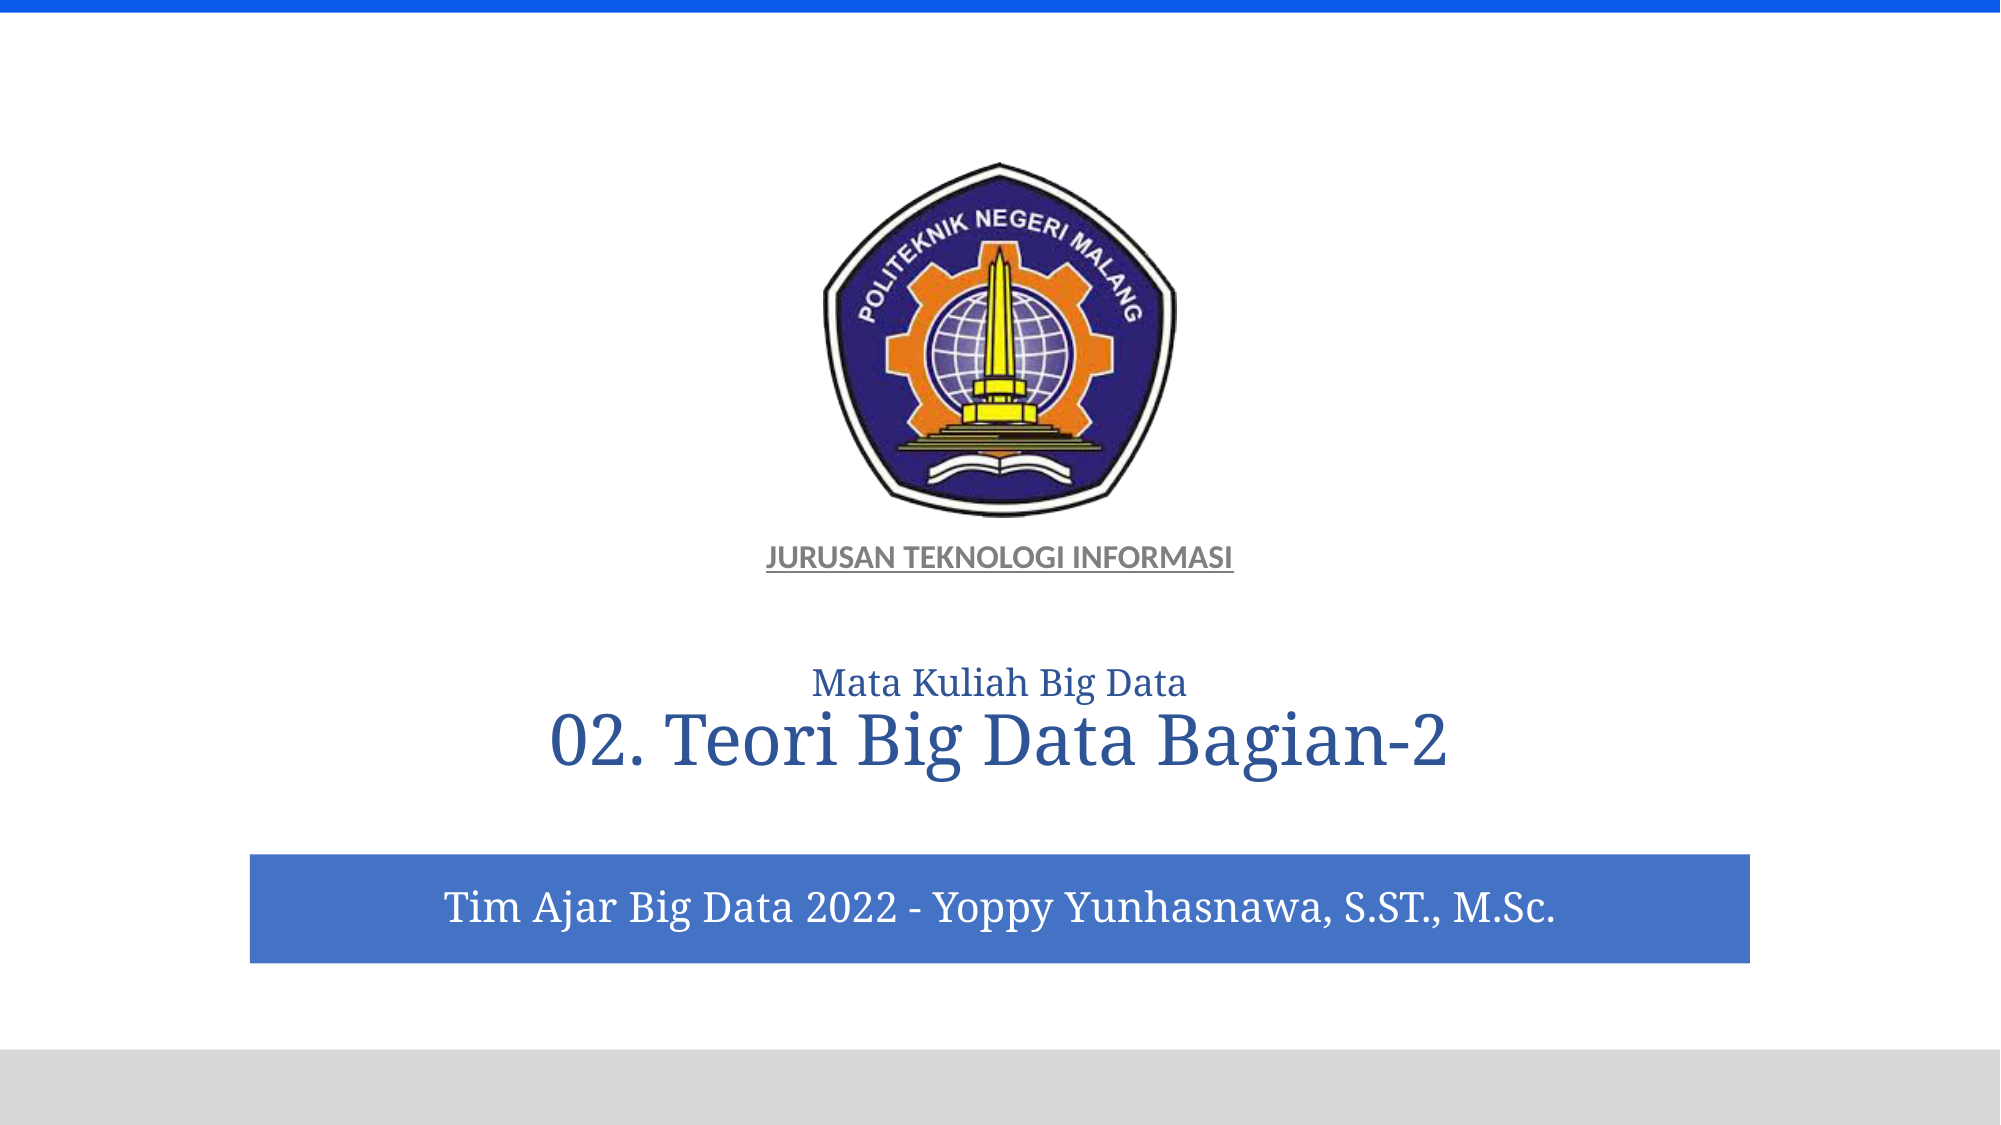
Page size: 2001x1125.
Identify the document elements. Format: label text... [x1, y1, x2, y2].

subtitle Tim Ajar Big Data 2022 - Yoppy Yunhasnawa, S.ST., M.Sc. [249, 854, 1750, 964]
picture [823, 162, 1177, 518]
title Mata Kuliah Big Data 02. Teori Big Data Bagian-2 [249, 606, 1750, 840]
